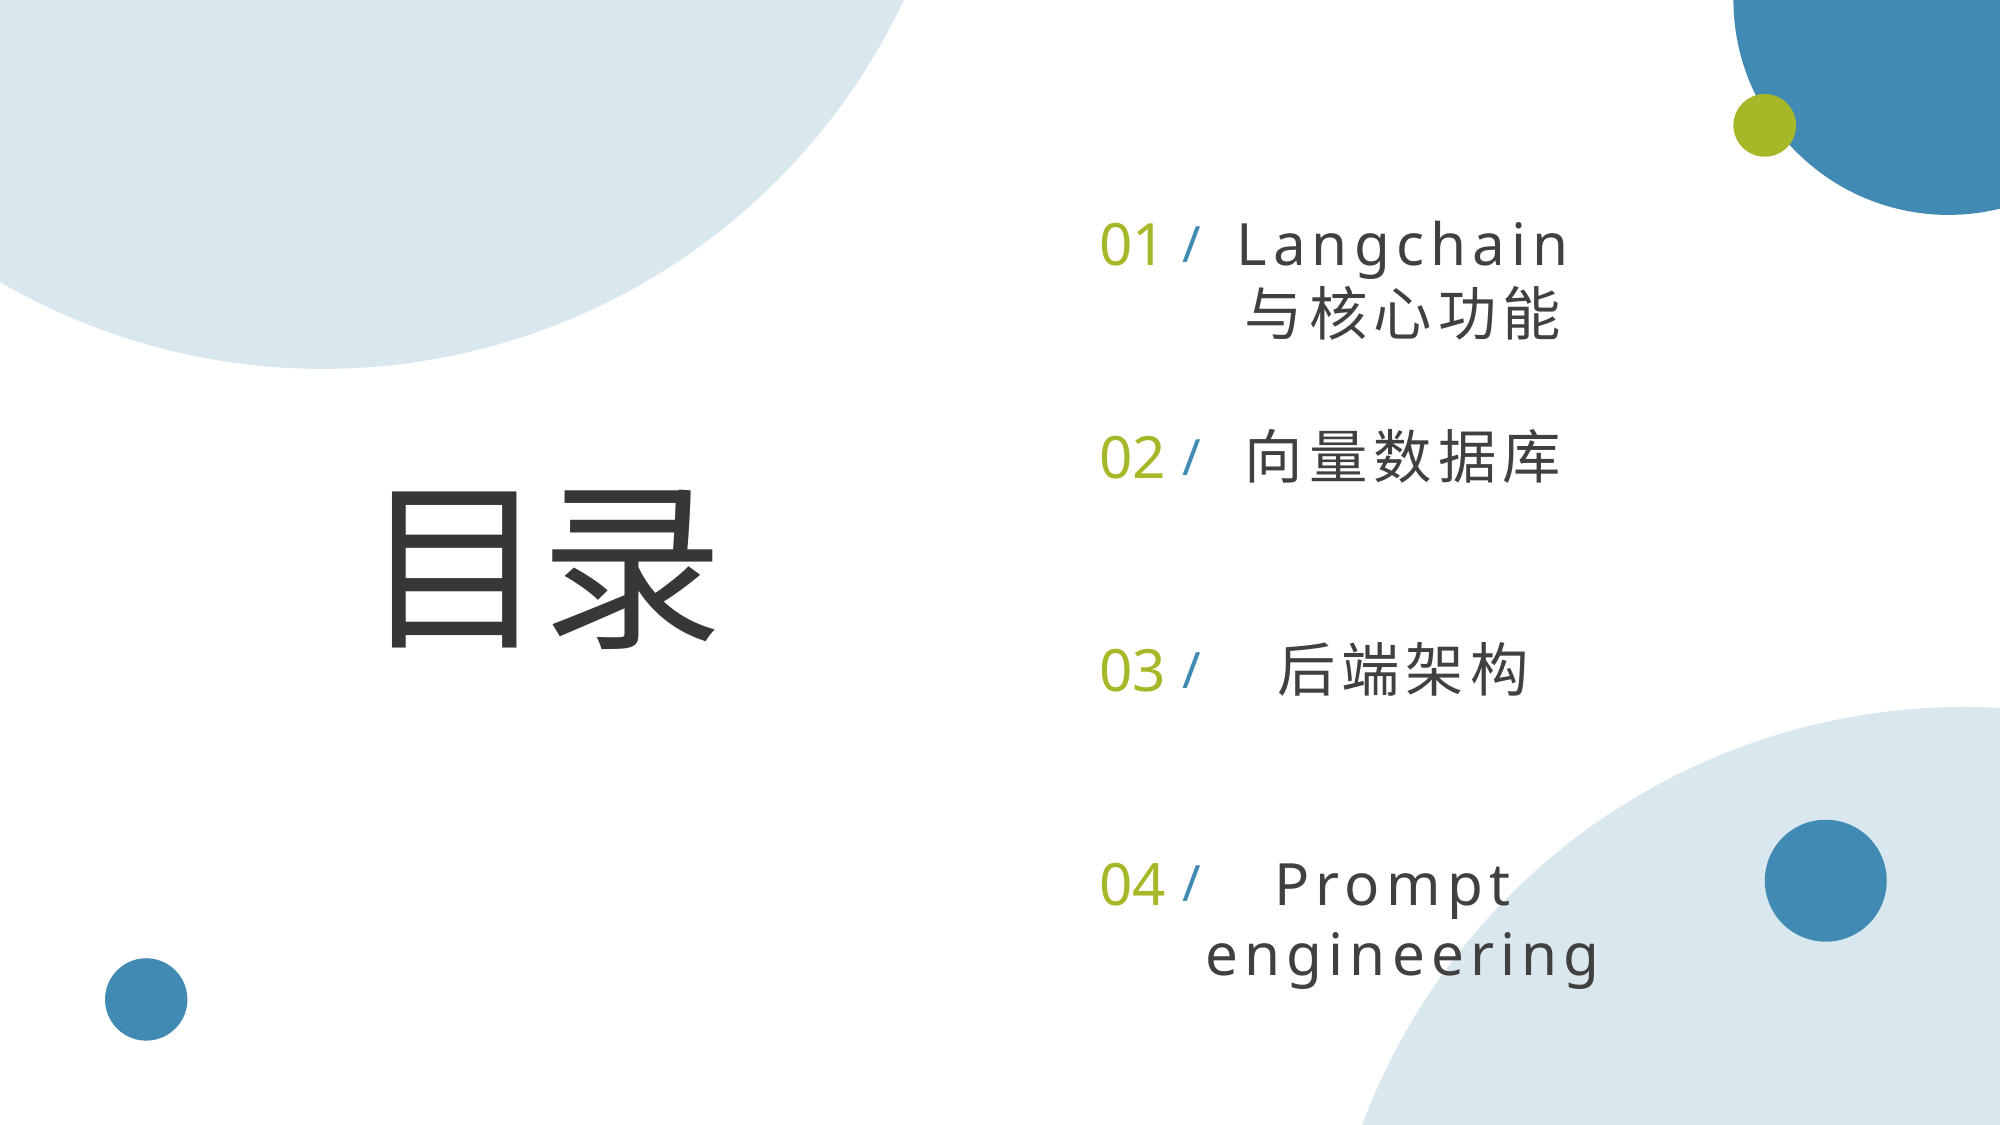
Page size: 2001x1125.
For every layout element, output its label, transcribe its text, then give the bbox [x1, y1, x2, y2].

text_box 目录 [349, 443, 771, 679]
text_box 01 [1084, 199, 1181, 285]
text_box 03 [1084, 626, 1181, 711]
text_box 后端架构 [1262, 626, 1544, 711]
text_box [103, 957, 189, 1042]
text_box / [1167, 631, 1217, 706]
text_box 04 [1084, 839, 1181, 925]
text_box / [1167, 204, 1217, 280]
text_box [1763, 818, 1888, 943]
text_box / [1167, 844, 1217, 920]
text_box / [1167, 417, 1217, 493]
text_box [1732, 92, 1798, 158]
text_box 02 [1084, 412, 1181, 498]
text_box Prompt engineering [1190, 839, 1615, 995]
text_box 向量数据库 [1229, 412, 1576, 498]
text_box [1361, 705, 2000, 1125]
text_box Langchain 与核心功能 [1221, 199, 1585, 355]
text_box [0, 0, 905, 370]
text_box [1732, 0, 2000, 216]
